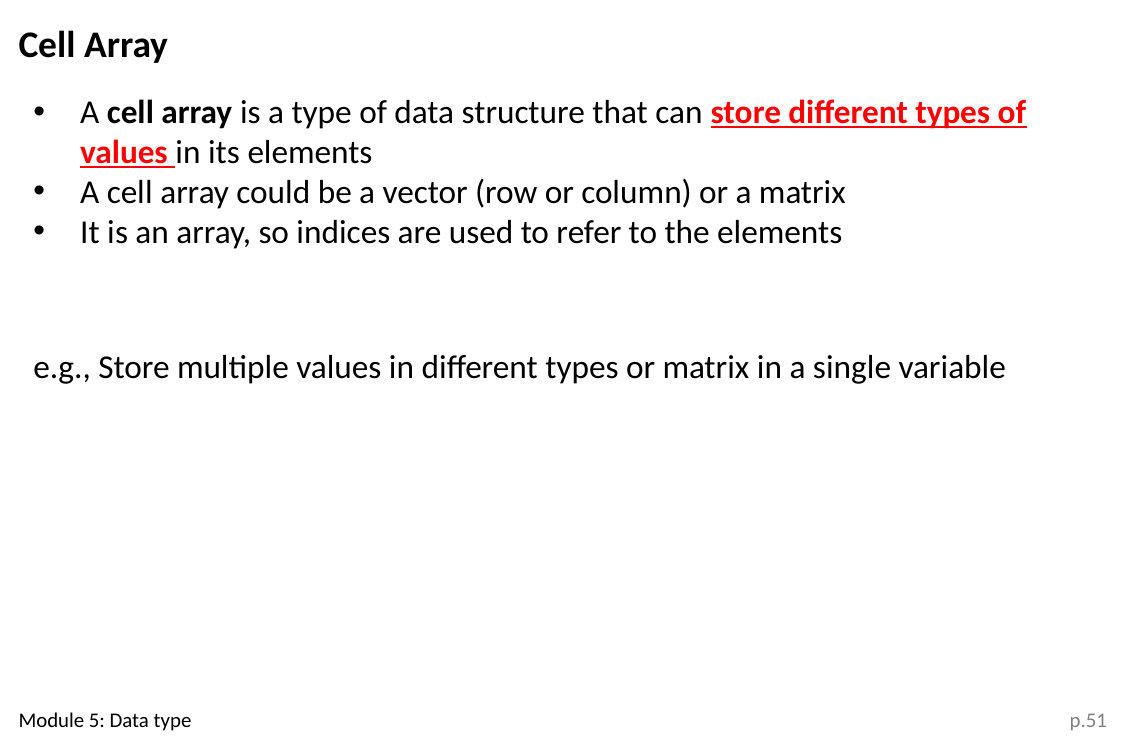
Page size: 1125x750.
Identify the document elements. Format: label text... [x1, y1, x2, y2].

text_box Cell Array [18, 19, 1107, 65]
text_box Module 5: Data type [18, 706, 853, 732]
text_box e.g., Store multiple values in different types or matrix in a single variable [18, 338, 1107, 393]
text_box A cell array is a type of data structure that can store different types of values in its elements A cell array could be a vector (row or column) or a matrix It is an array, so indices are used to refer to the elements [18, 83, 1107, 298]
slide_number p.51 [853, 706, 1107, 732]
